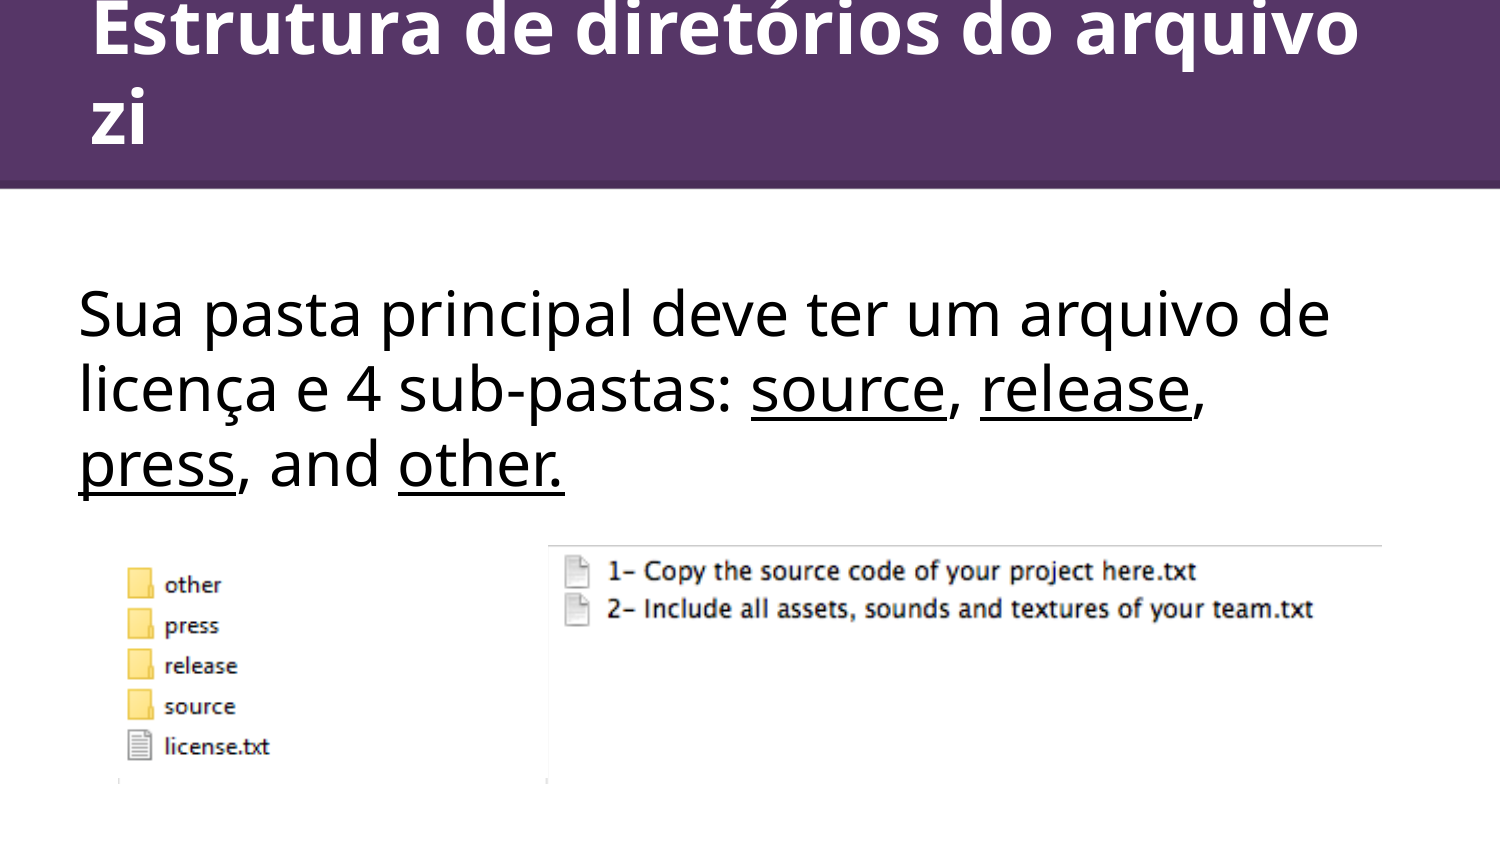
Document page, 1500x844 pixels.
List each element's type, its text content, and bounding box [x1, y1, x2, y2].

list Sua pasta principal deve ter um arquivo de licença e 4 sub-pastas: source, release, press, and other. [63, 184, 1414, 796]
picture [118, 545, 1382, 785]
title Estrutura de diretórios do arquivo zi [75, 33, 1425, 175]
